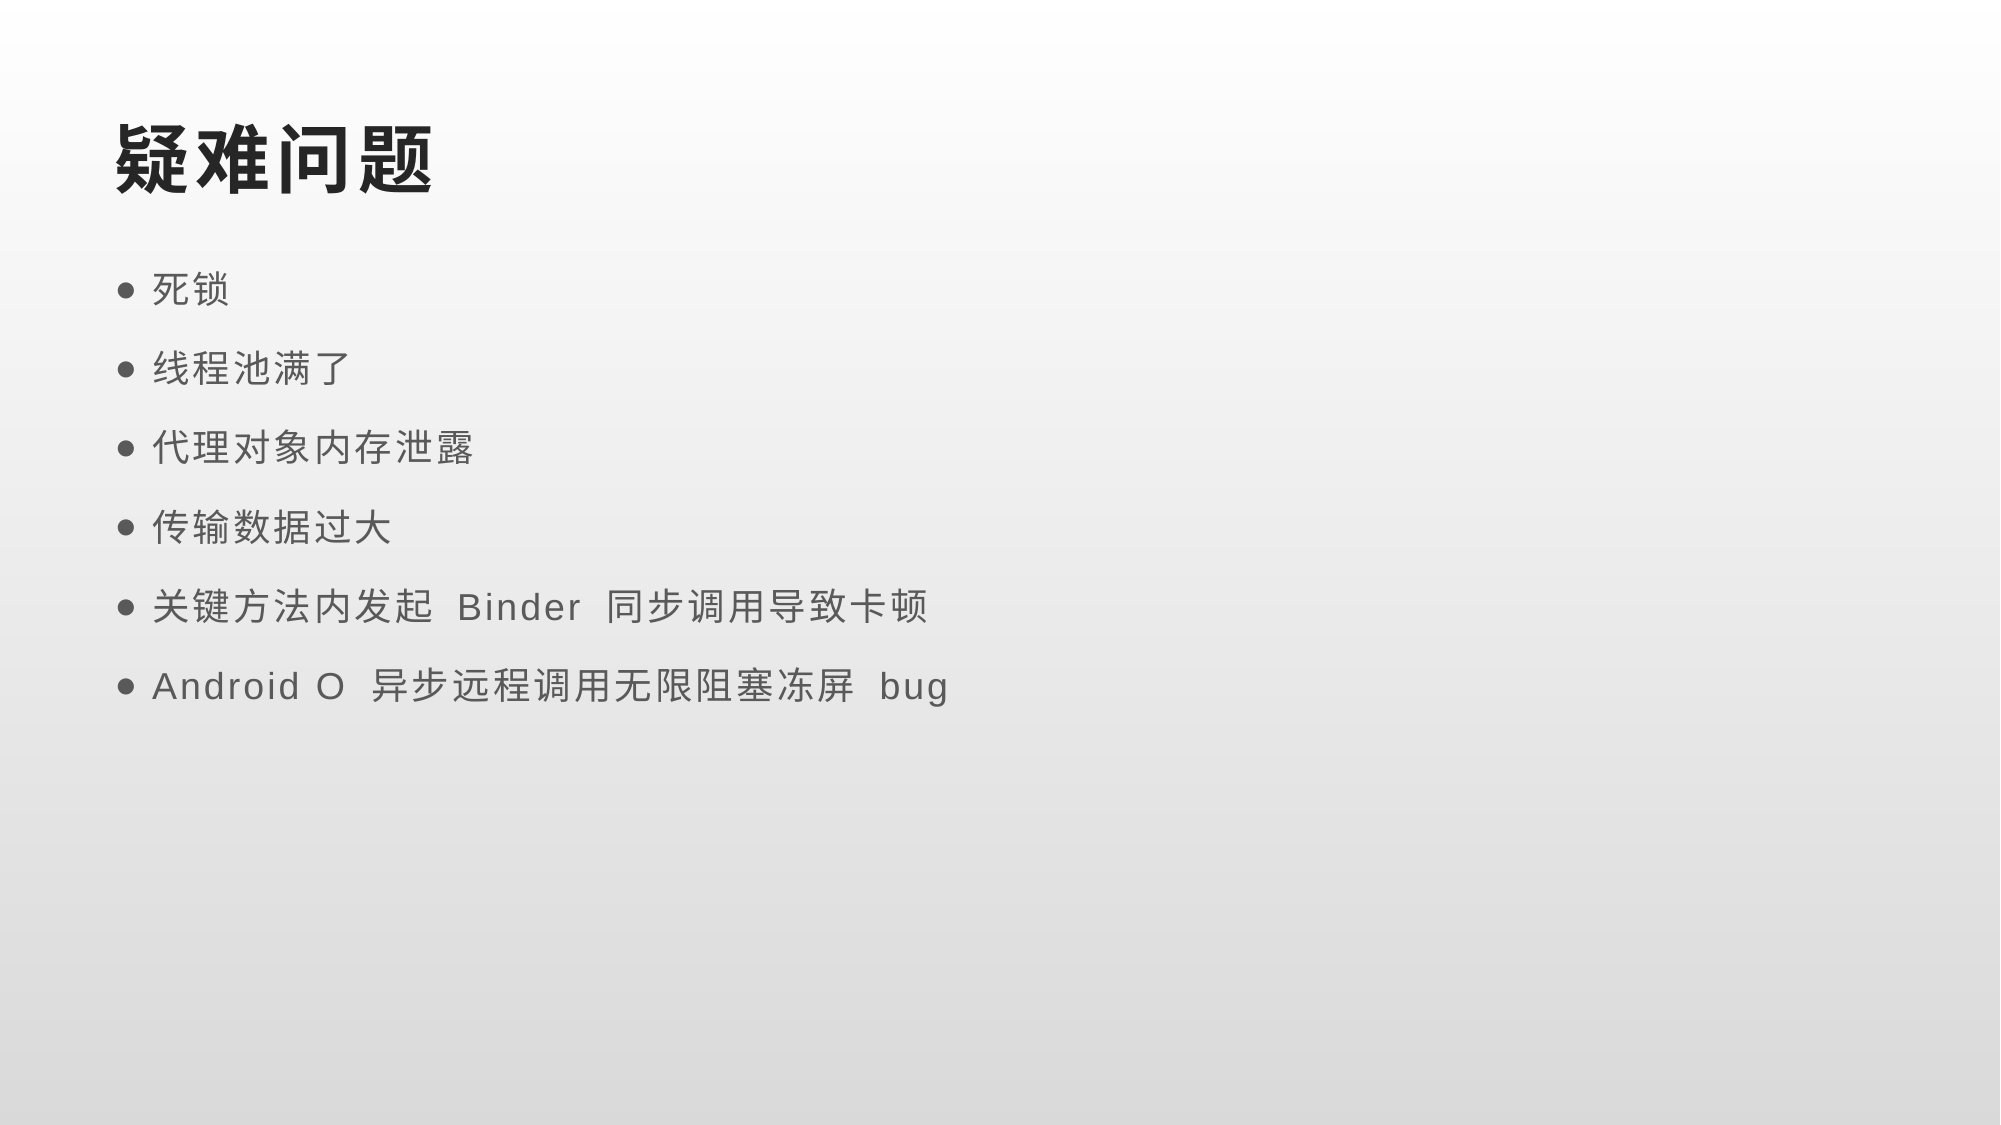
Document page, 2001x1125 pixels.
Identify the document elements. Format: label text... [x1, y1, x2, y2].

title 疑难问题 [99, 99, 1900, 216]
list 死锁 线程池满了 代理对象内存泄露 传输数据过大 关键方法内发起 Binder 同步调用导致卡顿 Android O 异步远程调用无限阻塞冻屏 bug [99, 244, 1900, 1026]
